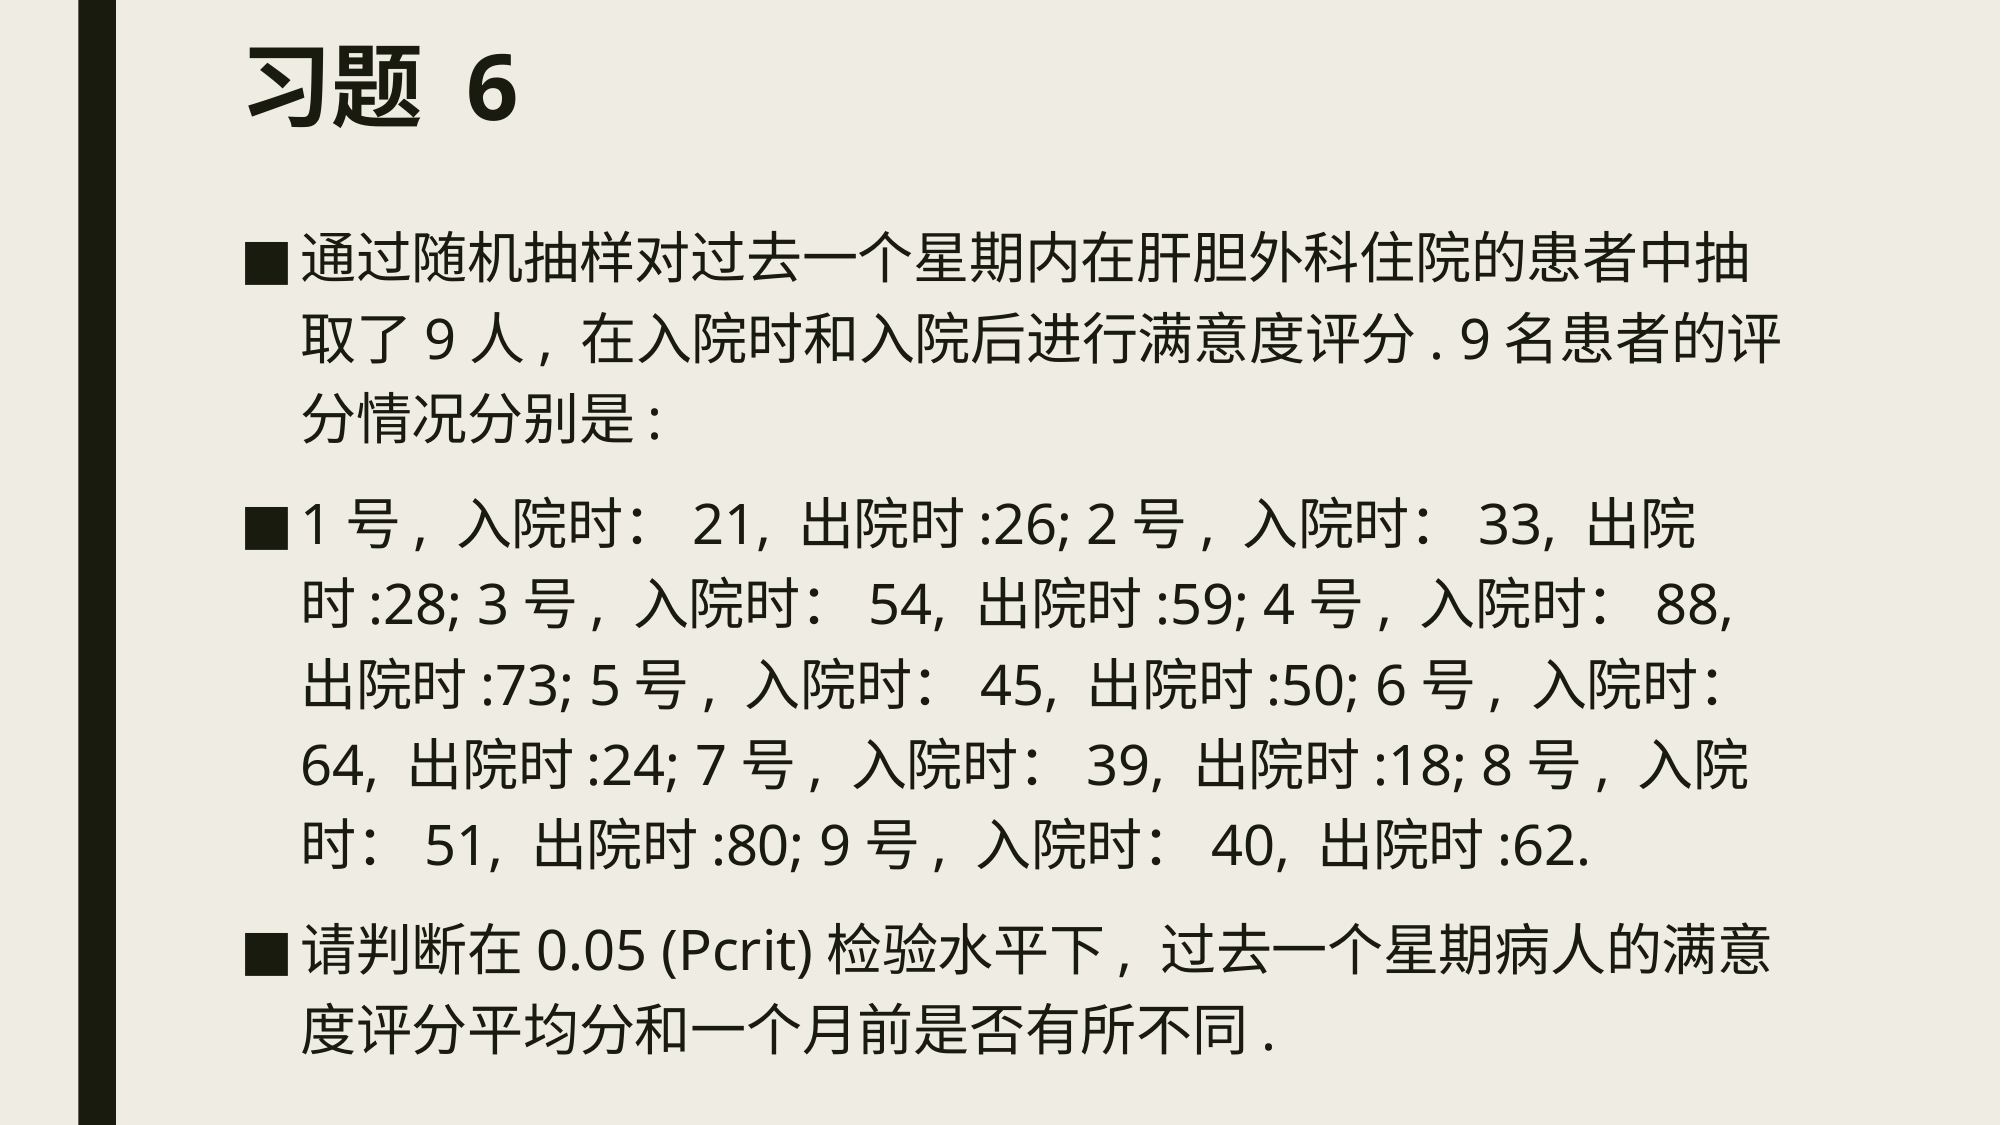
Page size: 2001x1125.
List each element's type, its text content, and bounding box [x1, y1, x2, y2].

list 通过随机抽样对过去一个星期内在肝胆外科住院的患者中抽取了9人, 在入院时和入院后进行满意度评分. 9名患者的评分情况分别是: 1号, 入院时：21, 出院时:26; 2号, 入院时：33, 出院时:28; 3号, 入院时：54, 出院时:59; 4号, 入院时：88, 出院时:73; 5号, 入院时：45, 出院时:50; 6号, 入院时：64, 出院时:24; 7号, 入院时：39, 出院时:18; 8号, 入院时：51, 出院时:80; 9号, 入院时：40, 出院时:62. 请判断在0.05 (Pcrit)检验水平下, 过去一个星期病人的满意度评分平均分和一个月前是否有所不同. [225, 202, 1800, 1125]
title 习题 6 [225, 35, 1800, 202]
